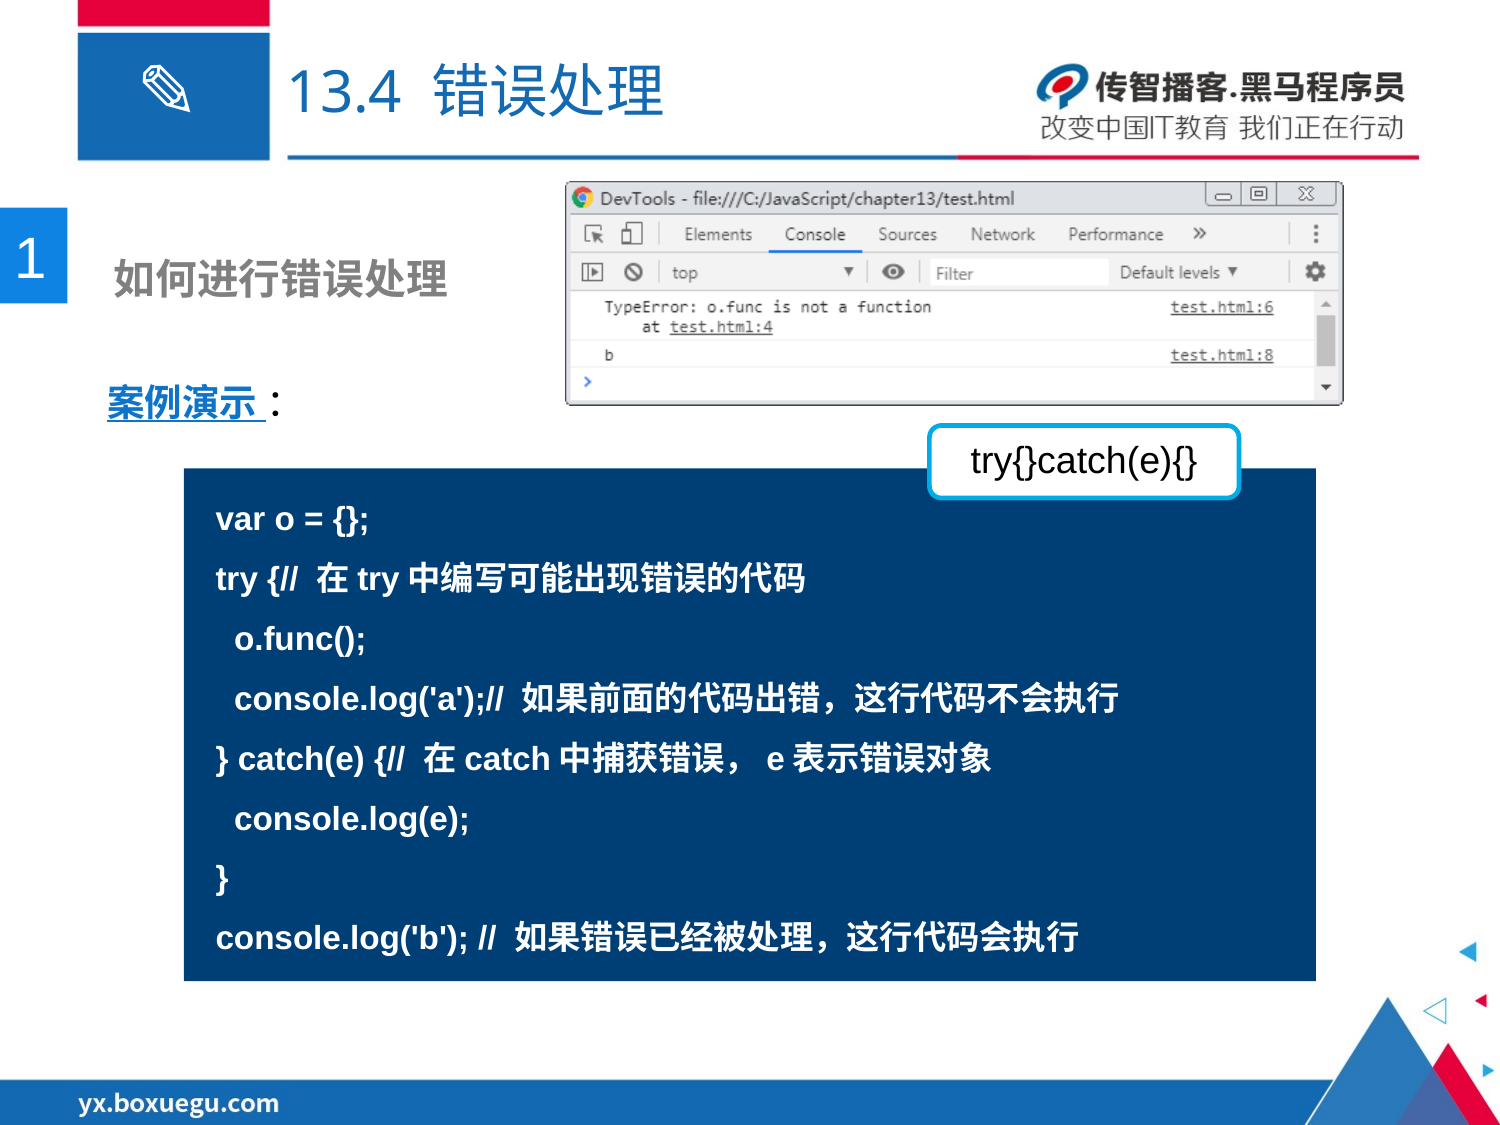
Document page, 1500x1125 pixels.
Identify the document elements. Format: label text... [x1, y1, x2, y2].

text_box 如何进行错误处理 [70, 245, 560, 310]
text_box try{}catch(e){} [929, 425, 1240, 466]
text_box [183, 468, 1317, 982]
title 13.4 错误处理 [271, 25, 1046, 153]
picture [0, 1, 1500, 1125]
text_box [0, 207, 68, 304]
text_box 案例演示 ： [92, 326, 1390, 432]
